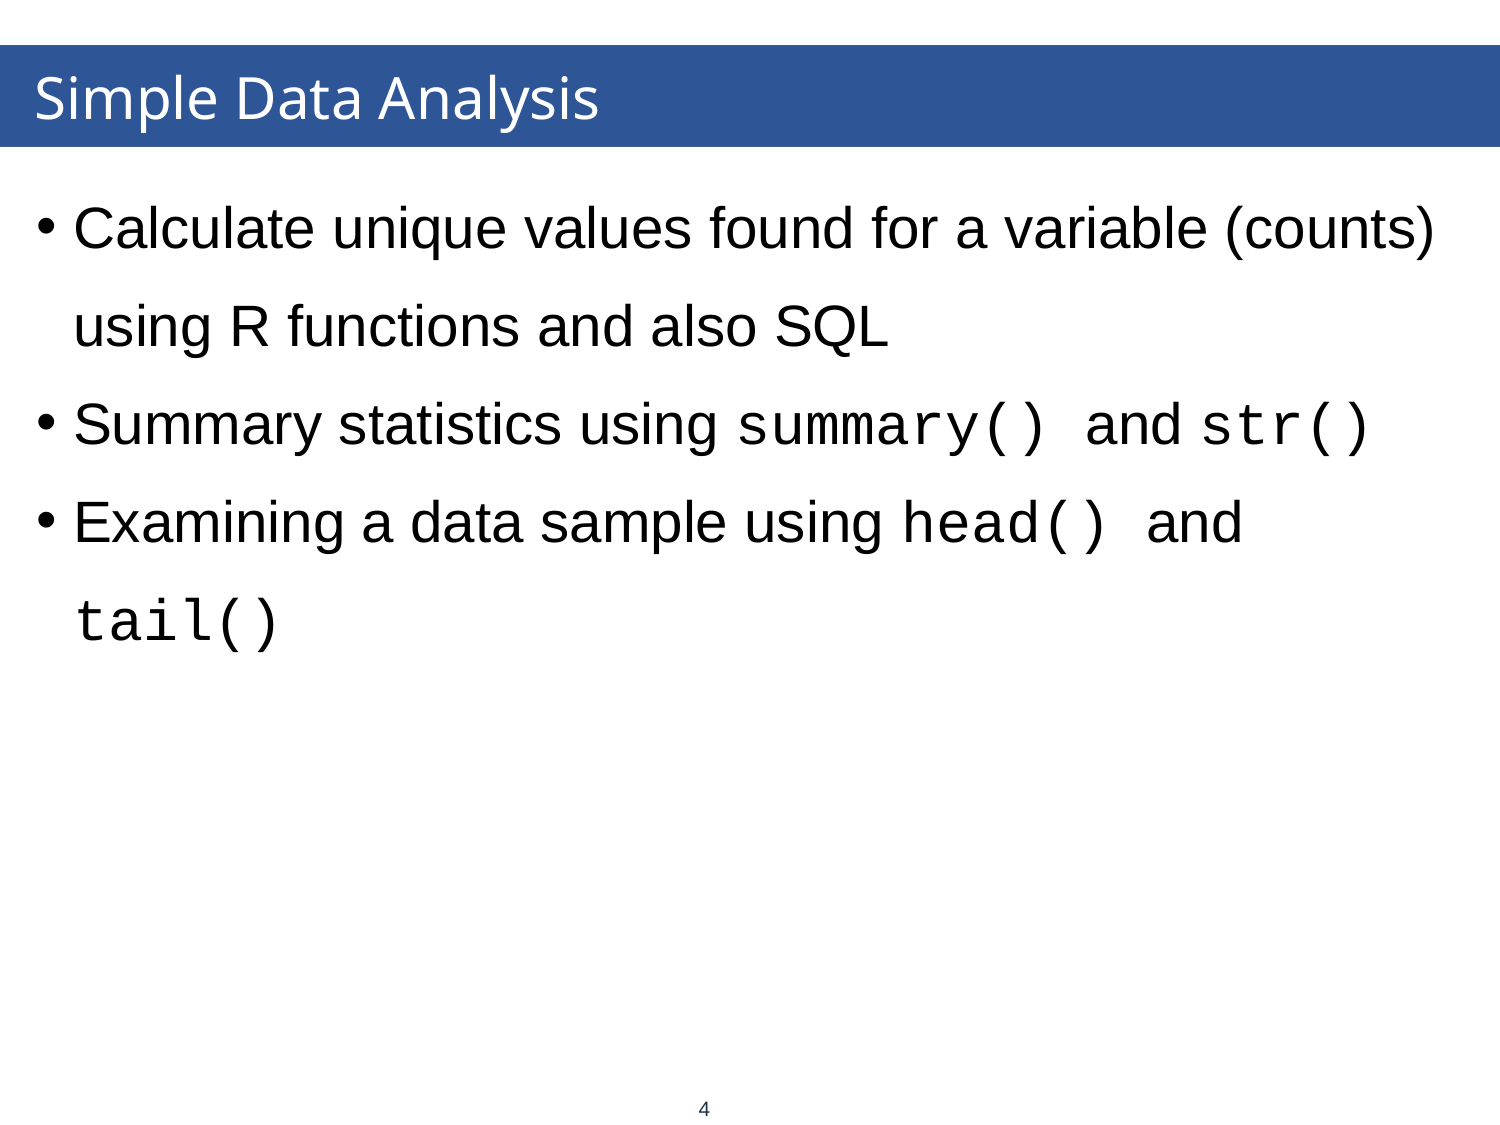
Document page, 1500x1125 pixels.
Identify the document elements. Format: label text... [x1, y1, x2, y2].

title Simple Data Analysis [28, 52, 1500, 141]
list Calculate unique values found for a variable (counts) using R functions and also SQL Summary statistics using summary() and str() Examining a data sample using head() and tail() [28, 162, 1463, 1063]
